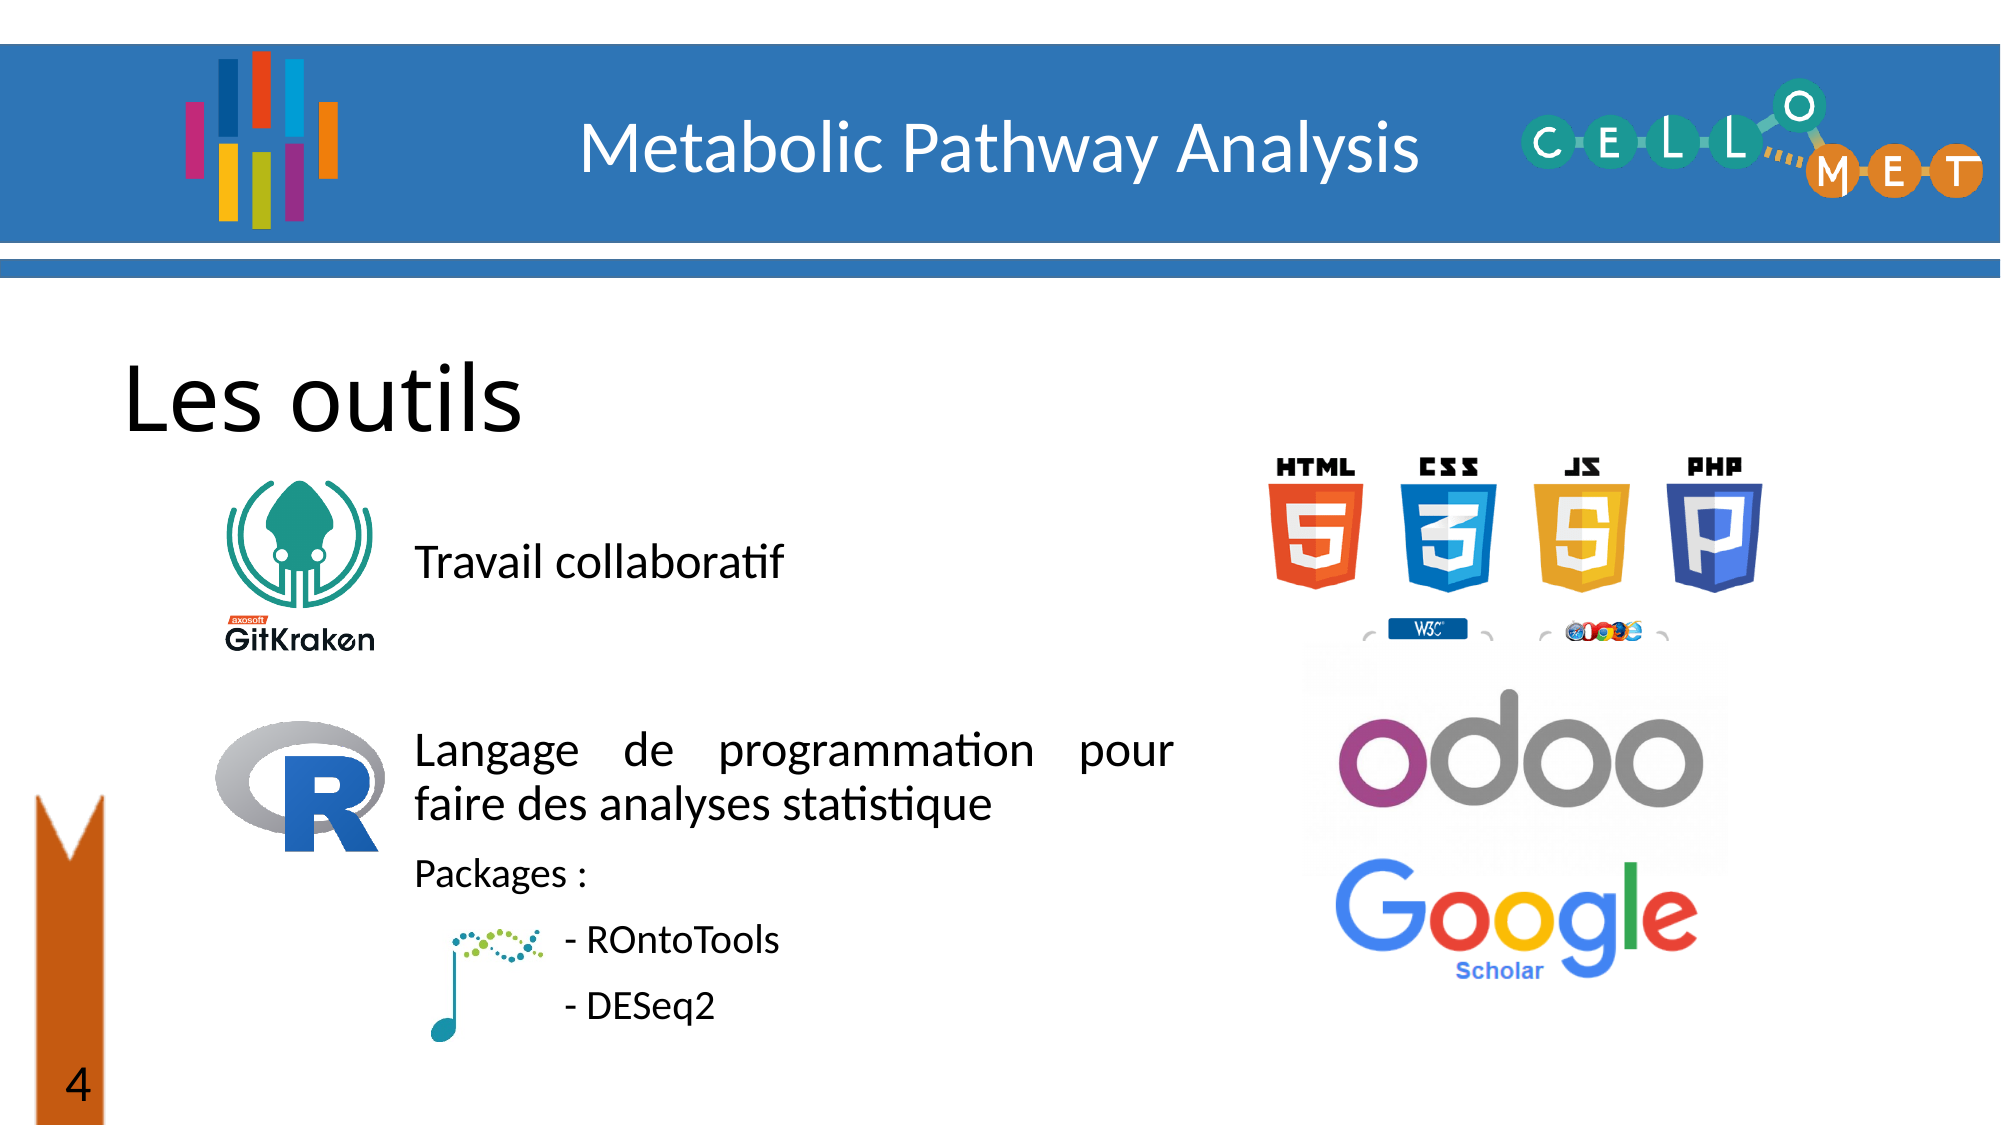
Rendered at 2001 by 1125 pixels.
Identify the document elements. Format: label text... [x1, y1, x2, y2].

picture [215, 720, 385, 852]
picture [199, 465, 400, 666]
picture [153, 34, 355, 266]
text_box Les outils [106, 344, 838, 465]
text_box Travail collaboratif Langage de programmation pour faire des analyses statistique Packages : - ROntoTools - DESeq2 [399, 527, 1190, 1125]
picture [0, 732, 184, 1125]
picture [1521, 78, 1983, 198]
picture [431, 929, 546, 1042]
picture [1211, 436, 1819, 994]
slide_number 3 [22, 1050, 107, 1111]
